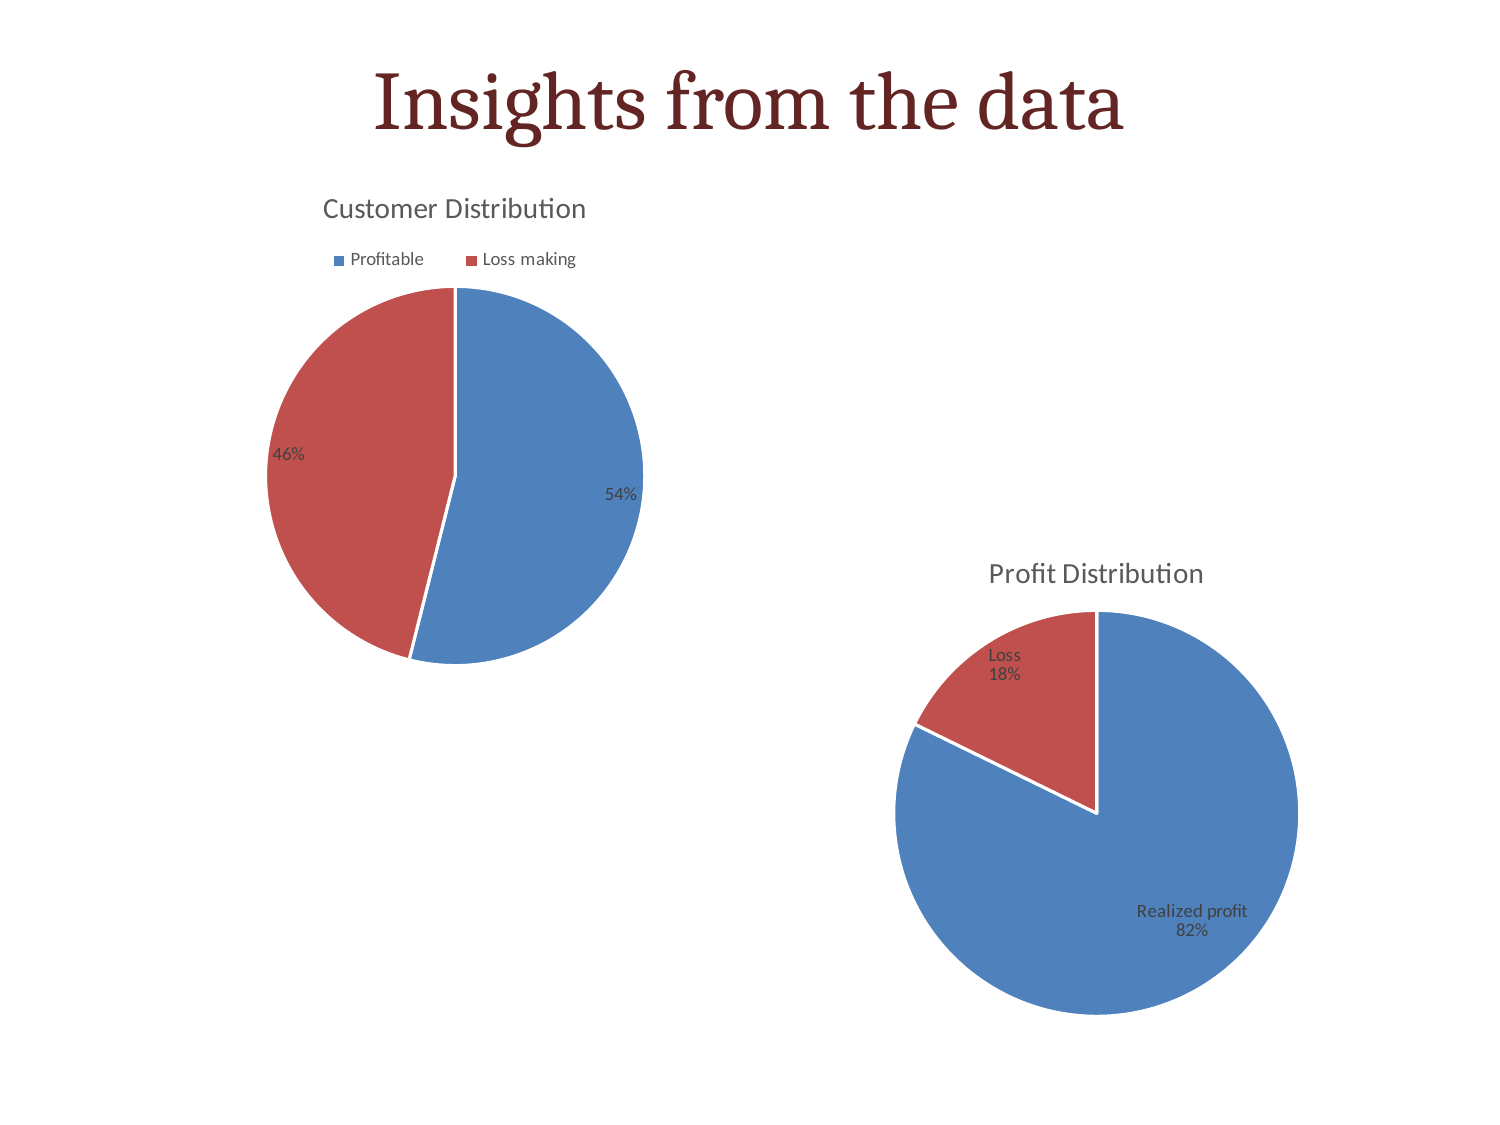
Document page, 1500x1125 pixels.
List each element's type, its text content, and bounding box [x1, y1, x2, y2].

title Insights from the data [75, 45, 1425, 147]
chart [74, 169, 1483, 1027]
